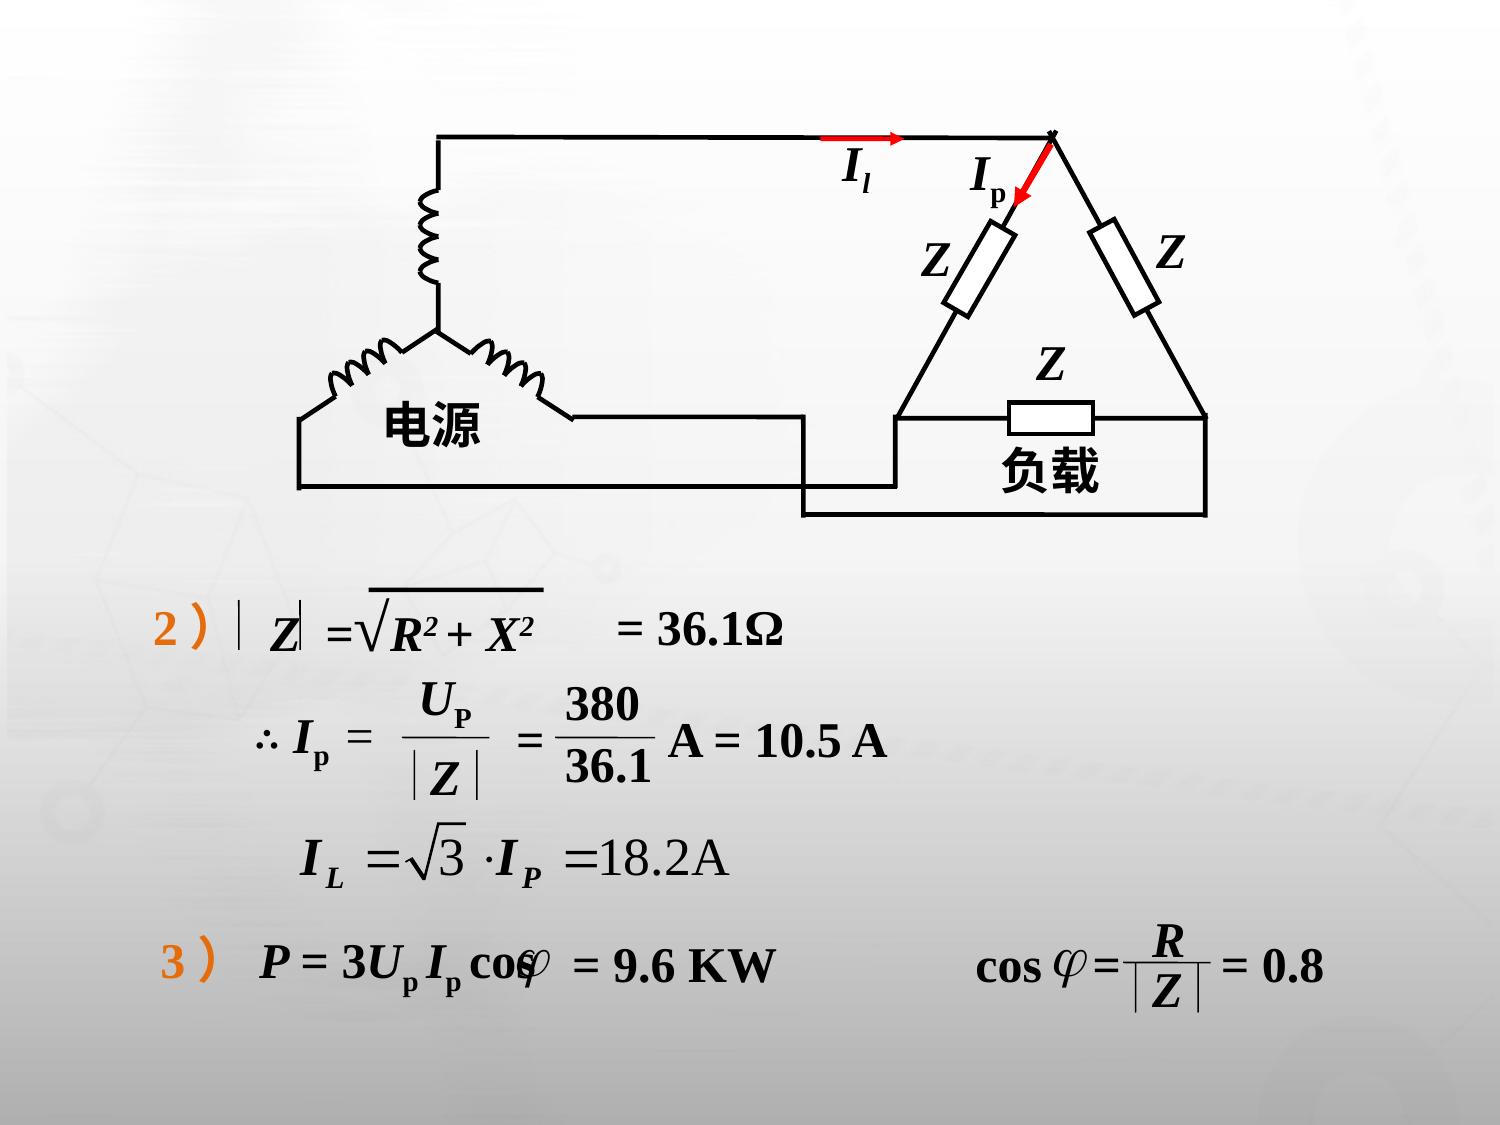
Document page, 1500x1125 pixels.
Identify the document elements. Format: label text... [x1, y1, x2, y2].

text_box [289, 812, 743, 903]
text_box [225, 661, 490, 813]
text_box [145, 924, 562, 1001]
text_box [935, 899, 1353, 1026]
text_box = 36.1Ω [587, 587, 839, 661]
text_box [142, 577, 581, 674]
picture [0, 0, 1500, 1125]
text_box = 9.6 KW [562, 925, 792, 1000]
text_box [500, 661, 907, 801]
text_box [279, 109, 1208, 519]
